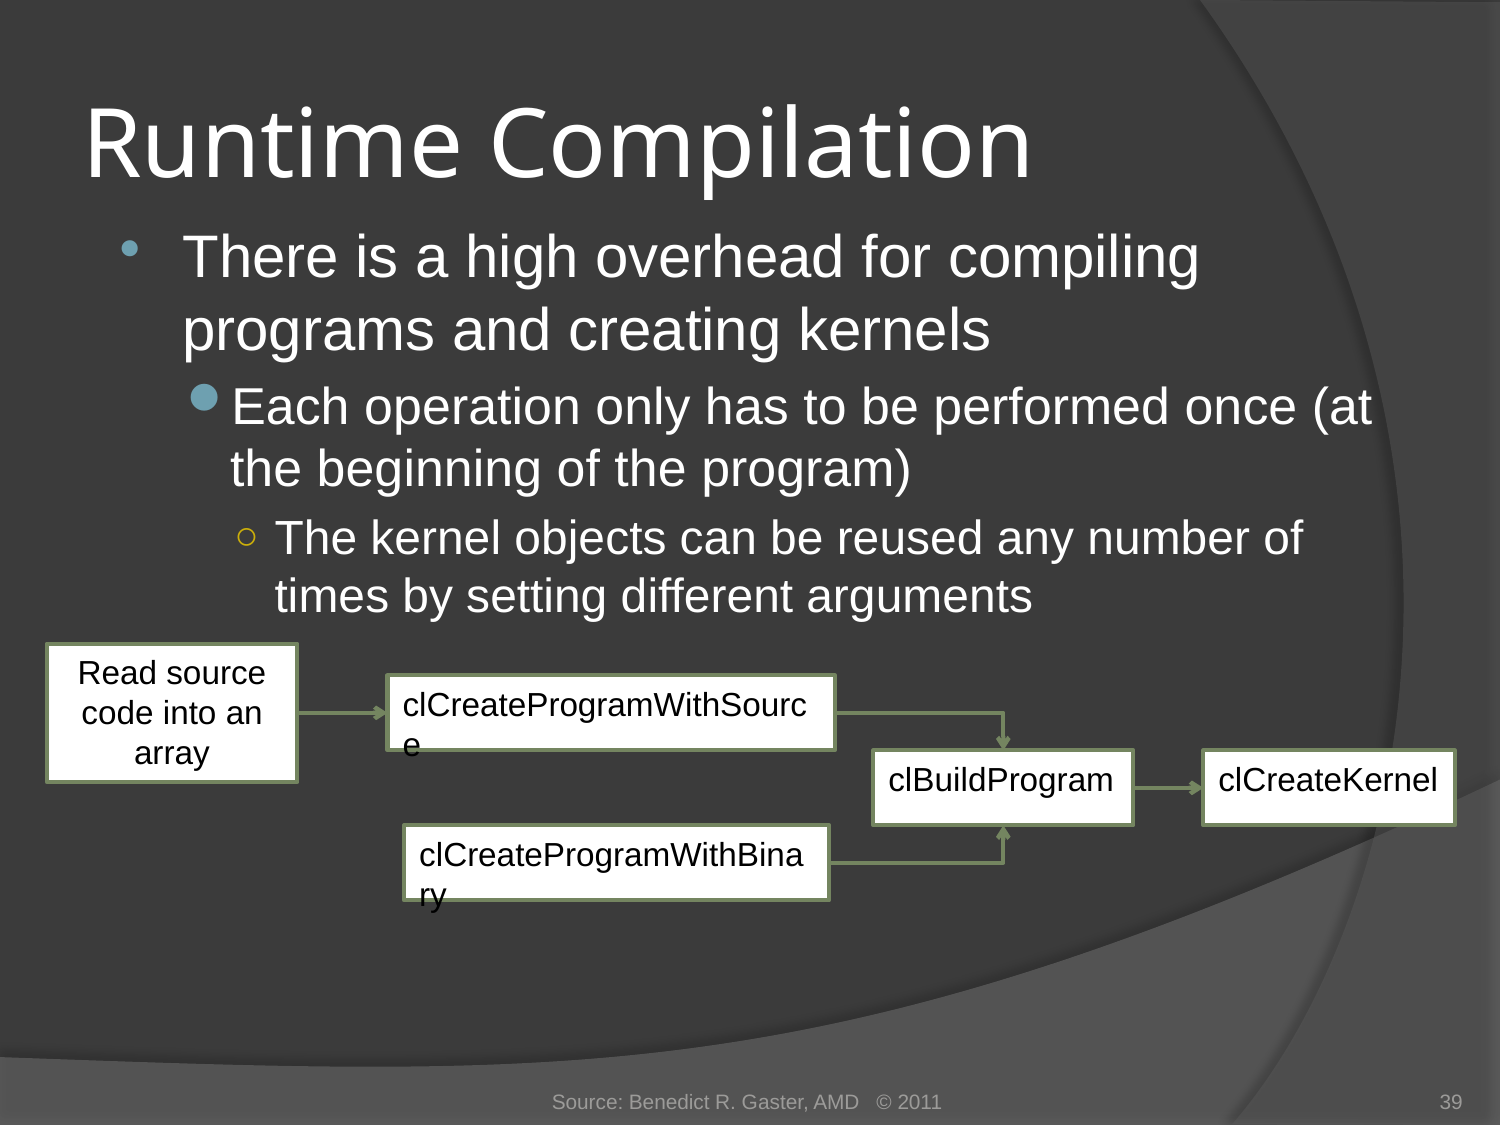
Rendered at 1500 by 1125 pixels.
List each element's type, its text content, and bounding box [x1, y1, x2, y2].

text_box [834, 712, 1004, 751]
text_box clCreateKernel [1201, 748, 1457, 827]
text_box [828, 825, 1004, 864]
text_box Read source code into an array [45, 642, 299, 784]
footer Source: Benedict R. Gaster, AMD © 2011 [512, 1053, 988, 1114]
text_box clCreateProgramWithBinary [402, 823, 831, 902]
slide_number 39 [1337, 1053, 1463, 1114]
text_box clBuildProgram [871, 748, 1135, 827]
list There is a high overhead for compiling programs and creating kernels Each operation only has to be performed once (at the beginning of the program) The kernel objects can be reused any number of times by setting different arguments [101, 210, 1394, 633]
title Runtime Compilation [75, 45, 1300, 233]
text_box clCreateProgramWithSource [385, 673, 837, 752]
